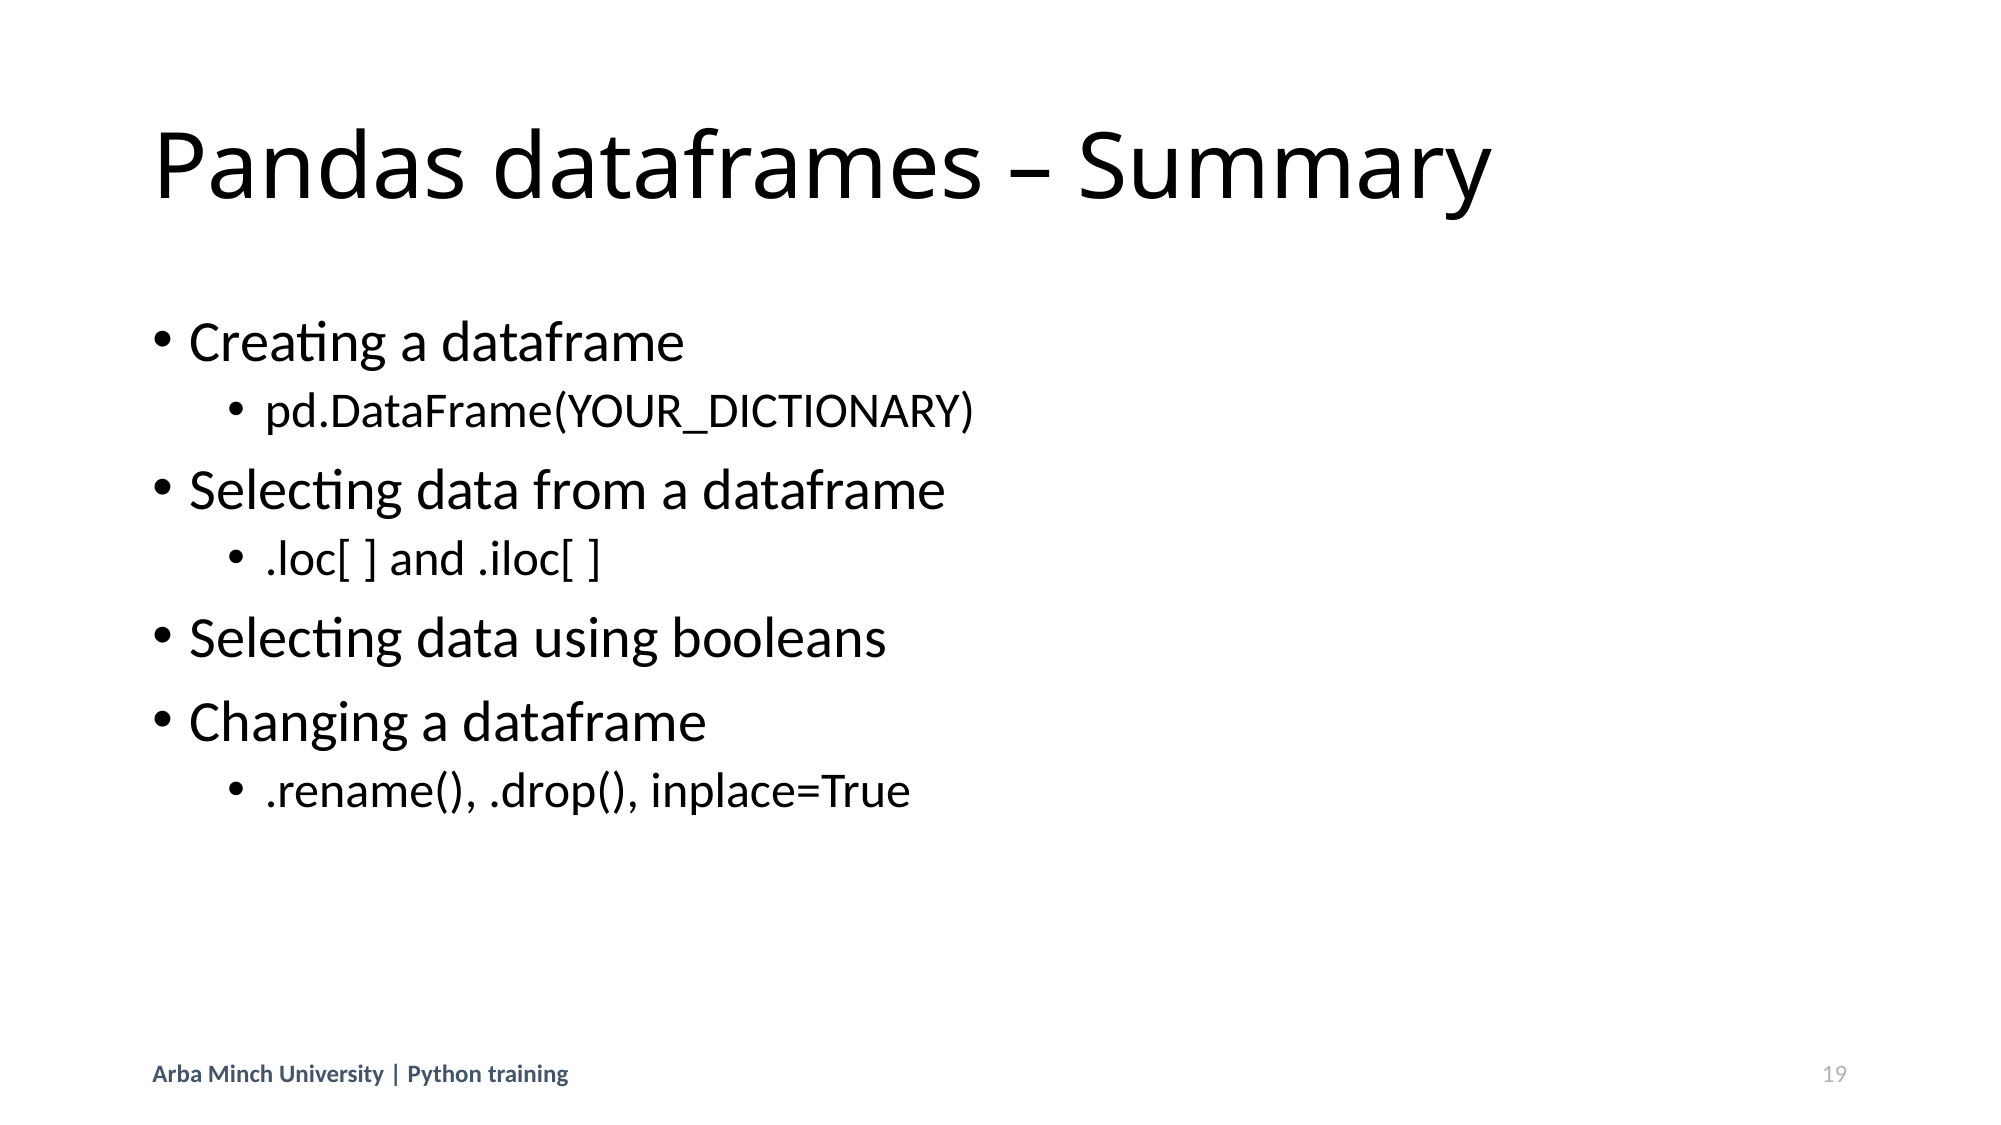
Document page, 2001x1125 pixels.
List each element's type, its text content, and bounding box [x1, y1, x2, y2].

text_box Arba Minch University | Python training [137, 1042, 1226, 1103]
title Pandas dataframes – Summary [137, 59, 1863, 278]
slide_number 19 [1412, 1042, 1863, 1103]
list Creating a dataframe pd.DataFrame(YOUR_DICTIONARY) Selecting data from a dataframe .loc[ ] and .iloc[ ] Selecting data using booleans Changing a dataframe .rename(), .drop(), inplace=True [137, 303, 1863, 1017]
